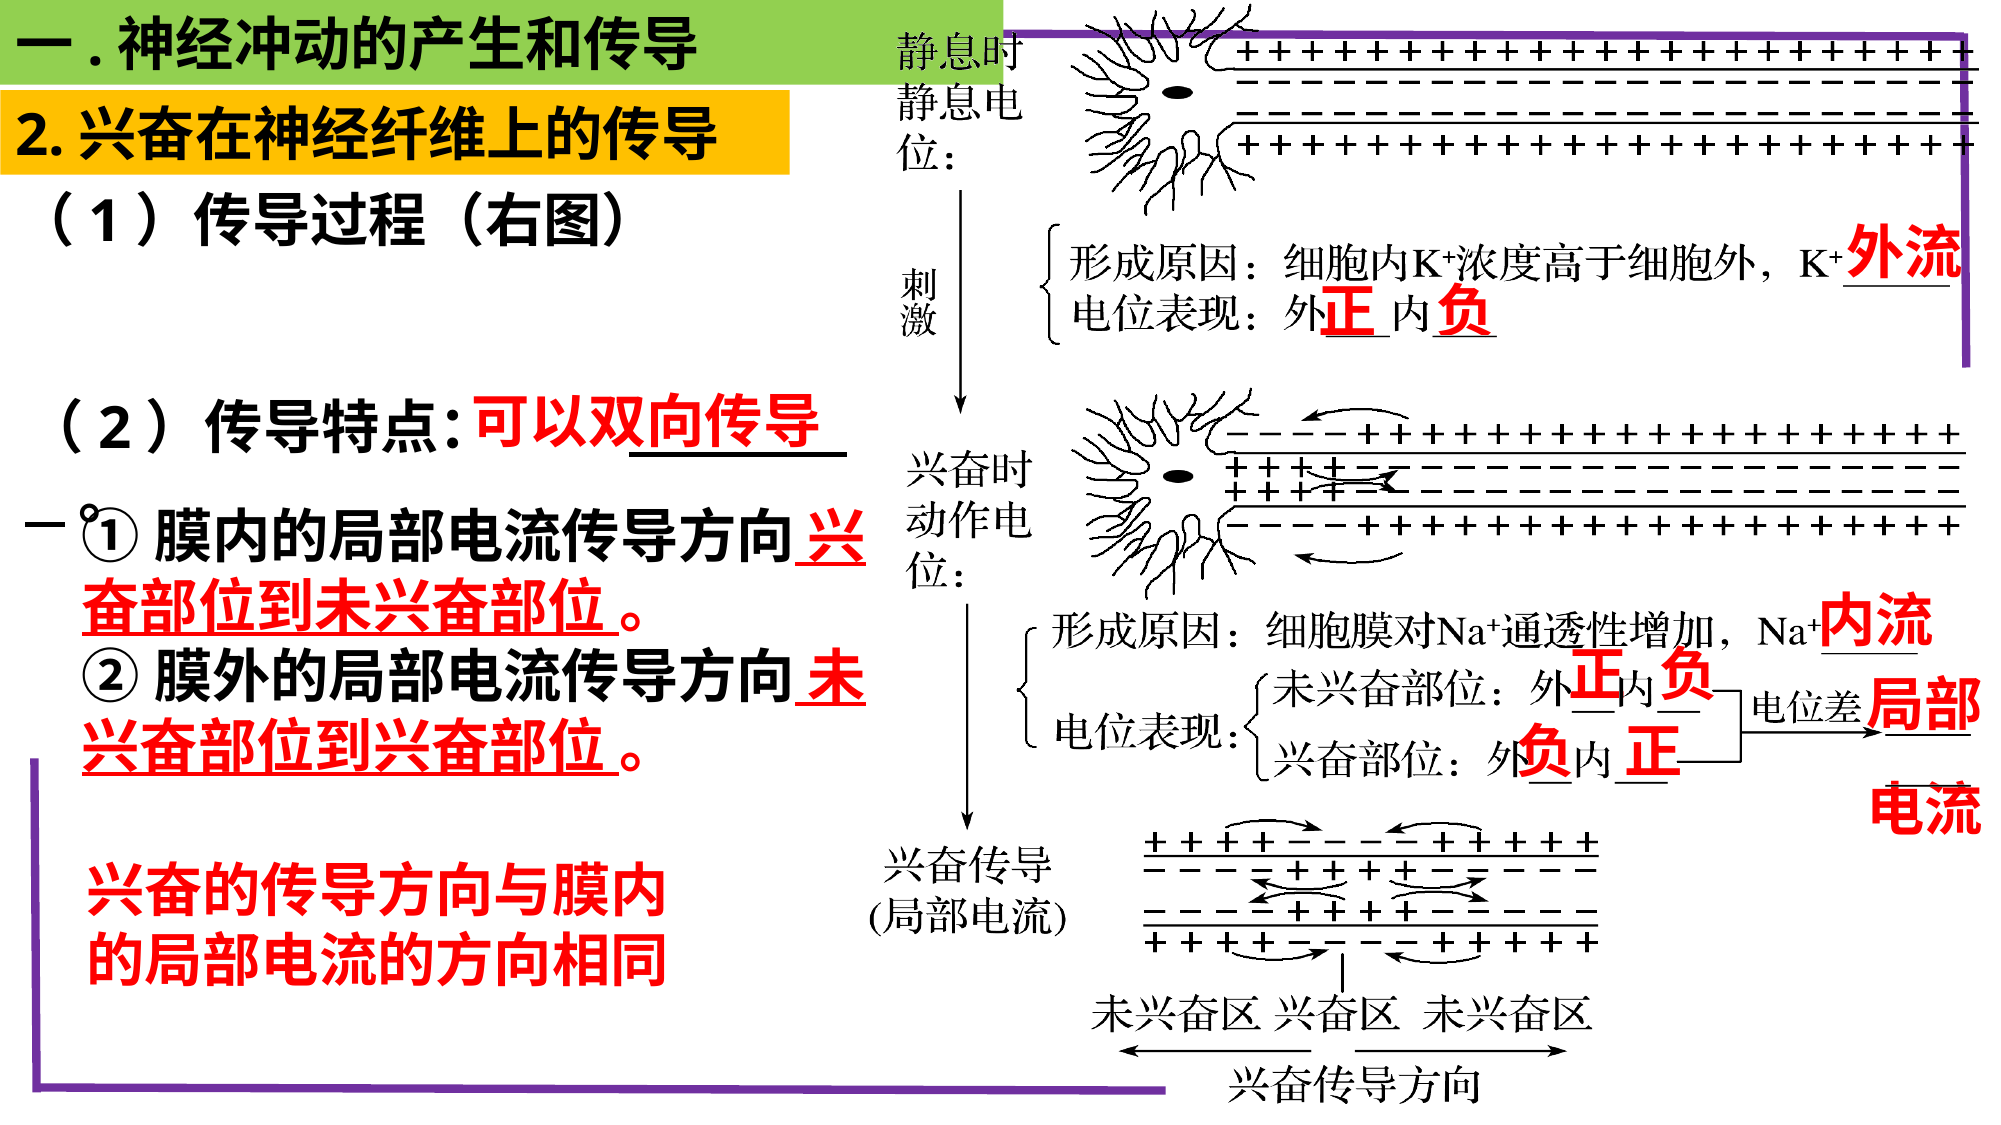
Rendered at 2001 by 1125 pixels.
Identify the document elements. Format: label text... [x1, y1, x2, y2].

picture [852, 0, 2000, 1116]
text_box 2.兴奋在神经纤维上的传导 [0, 90, 790, 175]
text_box （2）传导特点： 。 [5, 379, 852, 540]
text_box 一.神经冲动的产生和传导 [0, 0, 852, 85]
text_box 可以双向传导 [457, 373, 837, 462]
text_box （1）传导过程（右图） [0, 175, 739, 263]
text_box 兴奋的传导方向与膜内的局部电流的方向相同 [71, 845, 714, 1001]
text_box ①膜内的局部电流传导方向 兴奋部位到未兴奋部位 。 ②膜外的局部电流传导方向 未兴奋部位到兴奋部位 。 [67, 491, 852, 787]
